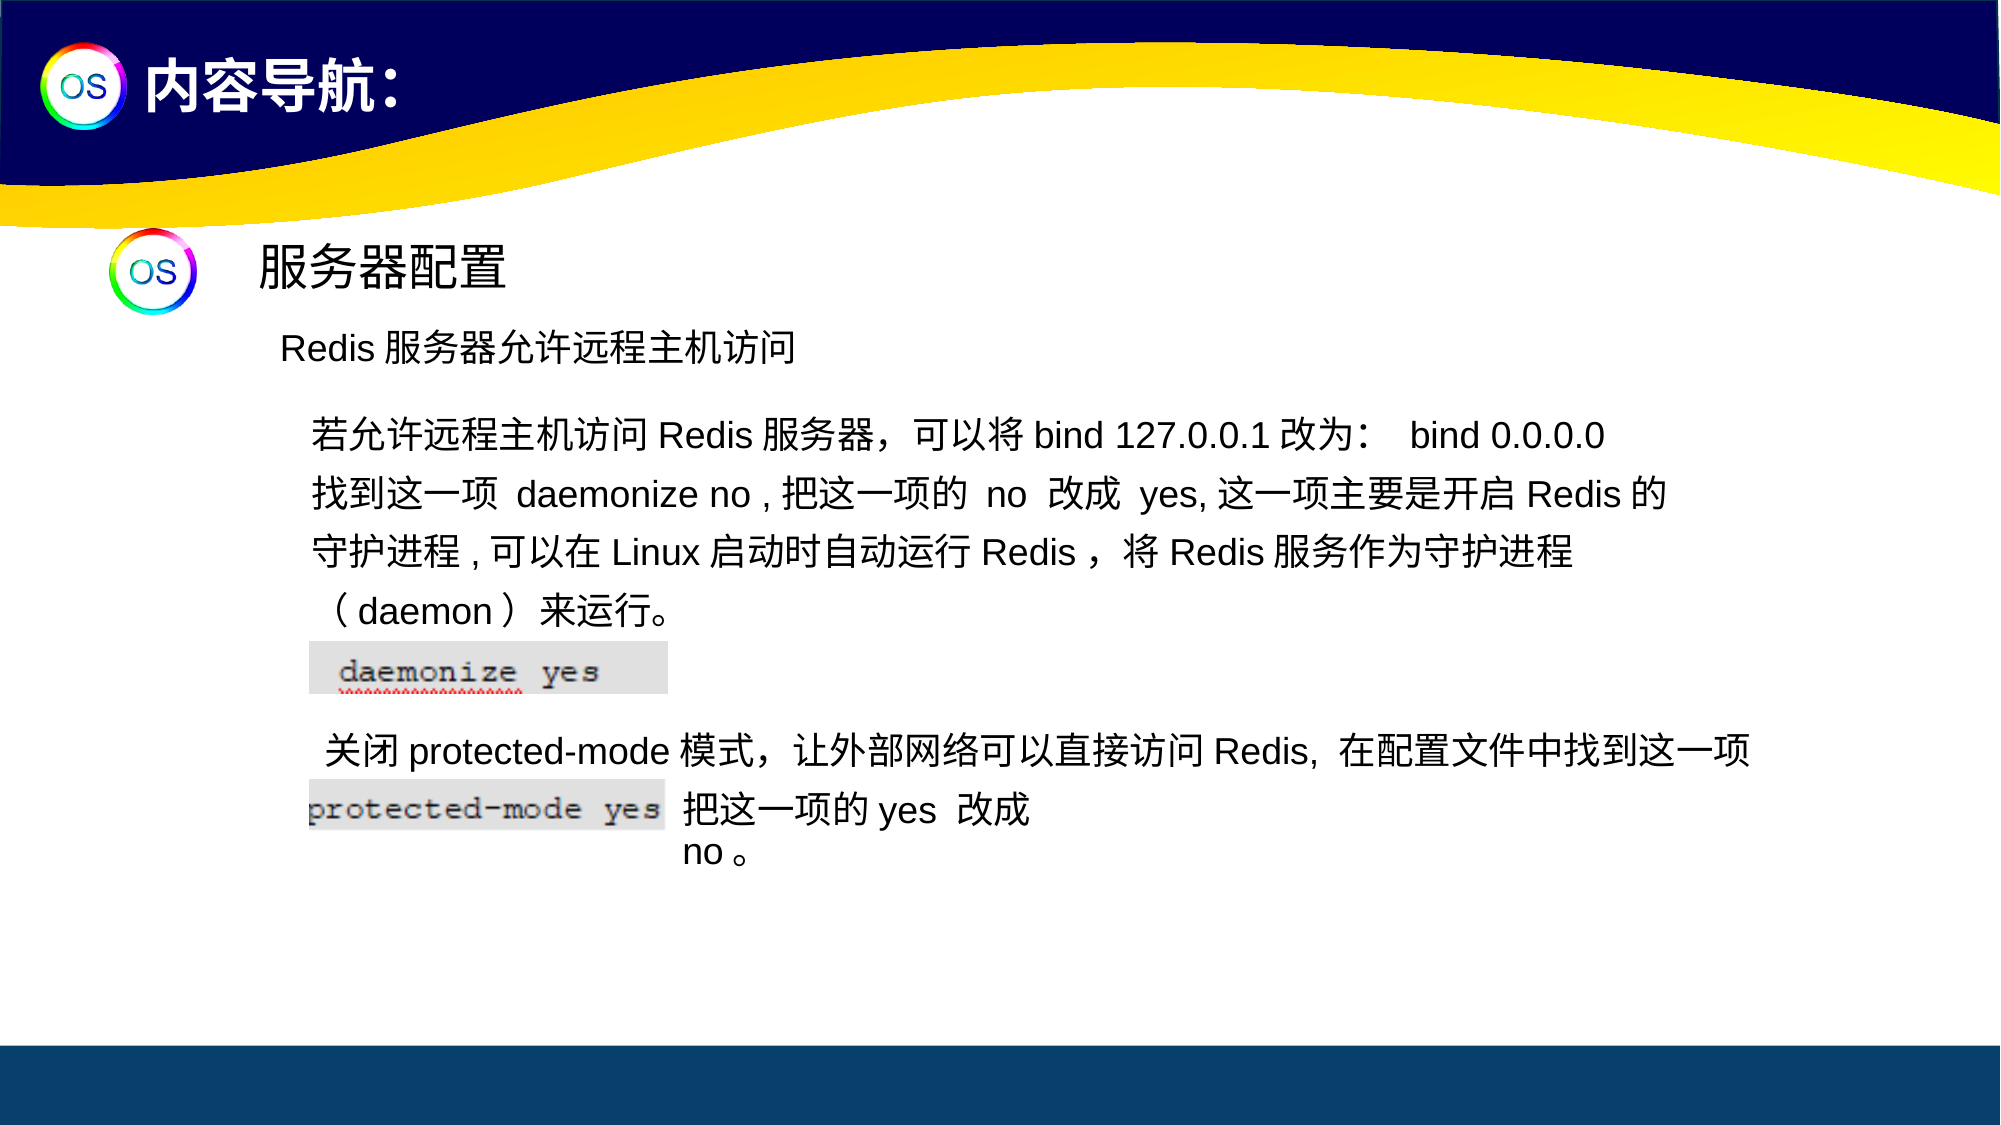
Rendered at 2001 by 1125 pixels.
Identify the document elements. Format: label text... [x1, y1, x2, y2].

picture [40, 42, 127, 130]
picture [109, 228, 197, 315]
picture [309, 779, 668, 833]
text_box [0, 0, 2000, 186]
text_box 服务器配置 [243, 228, 524, 303]
text_box 若允许远程主机访问Redis服务器，可以将bind 127.0.0.1改为： bind 0.0.0.0 找到这一项 daemonize no ,把这一项的 no 改成 yes,这一项主要是开启Redis的守护进程,可以在Linux启动时自动运行Redis，将Redis服务作为守护进程（daemon）来运行。 [296, 390, 1691, 640]
text_box [0, 1045, 2000, 1125]
text_box 内容导航： [128, 42, 450, 127]
text_box 把这一项的yes 改成 no。 [667, 784, 1123, 880]
text_box 关闭protected-mode模式，让外部网络可以直接访问Redis, 在配置文件中找到这一项 [309, 705, 1771, 779]
picture [309, 641, 668, 694]
text_box Redis服务器允许远程主机访问 [265, 316, 812, 377]
text_box [0, 42, 2000, 229]
